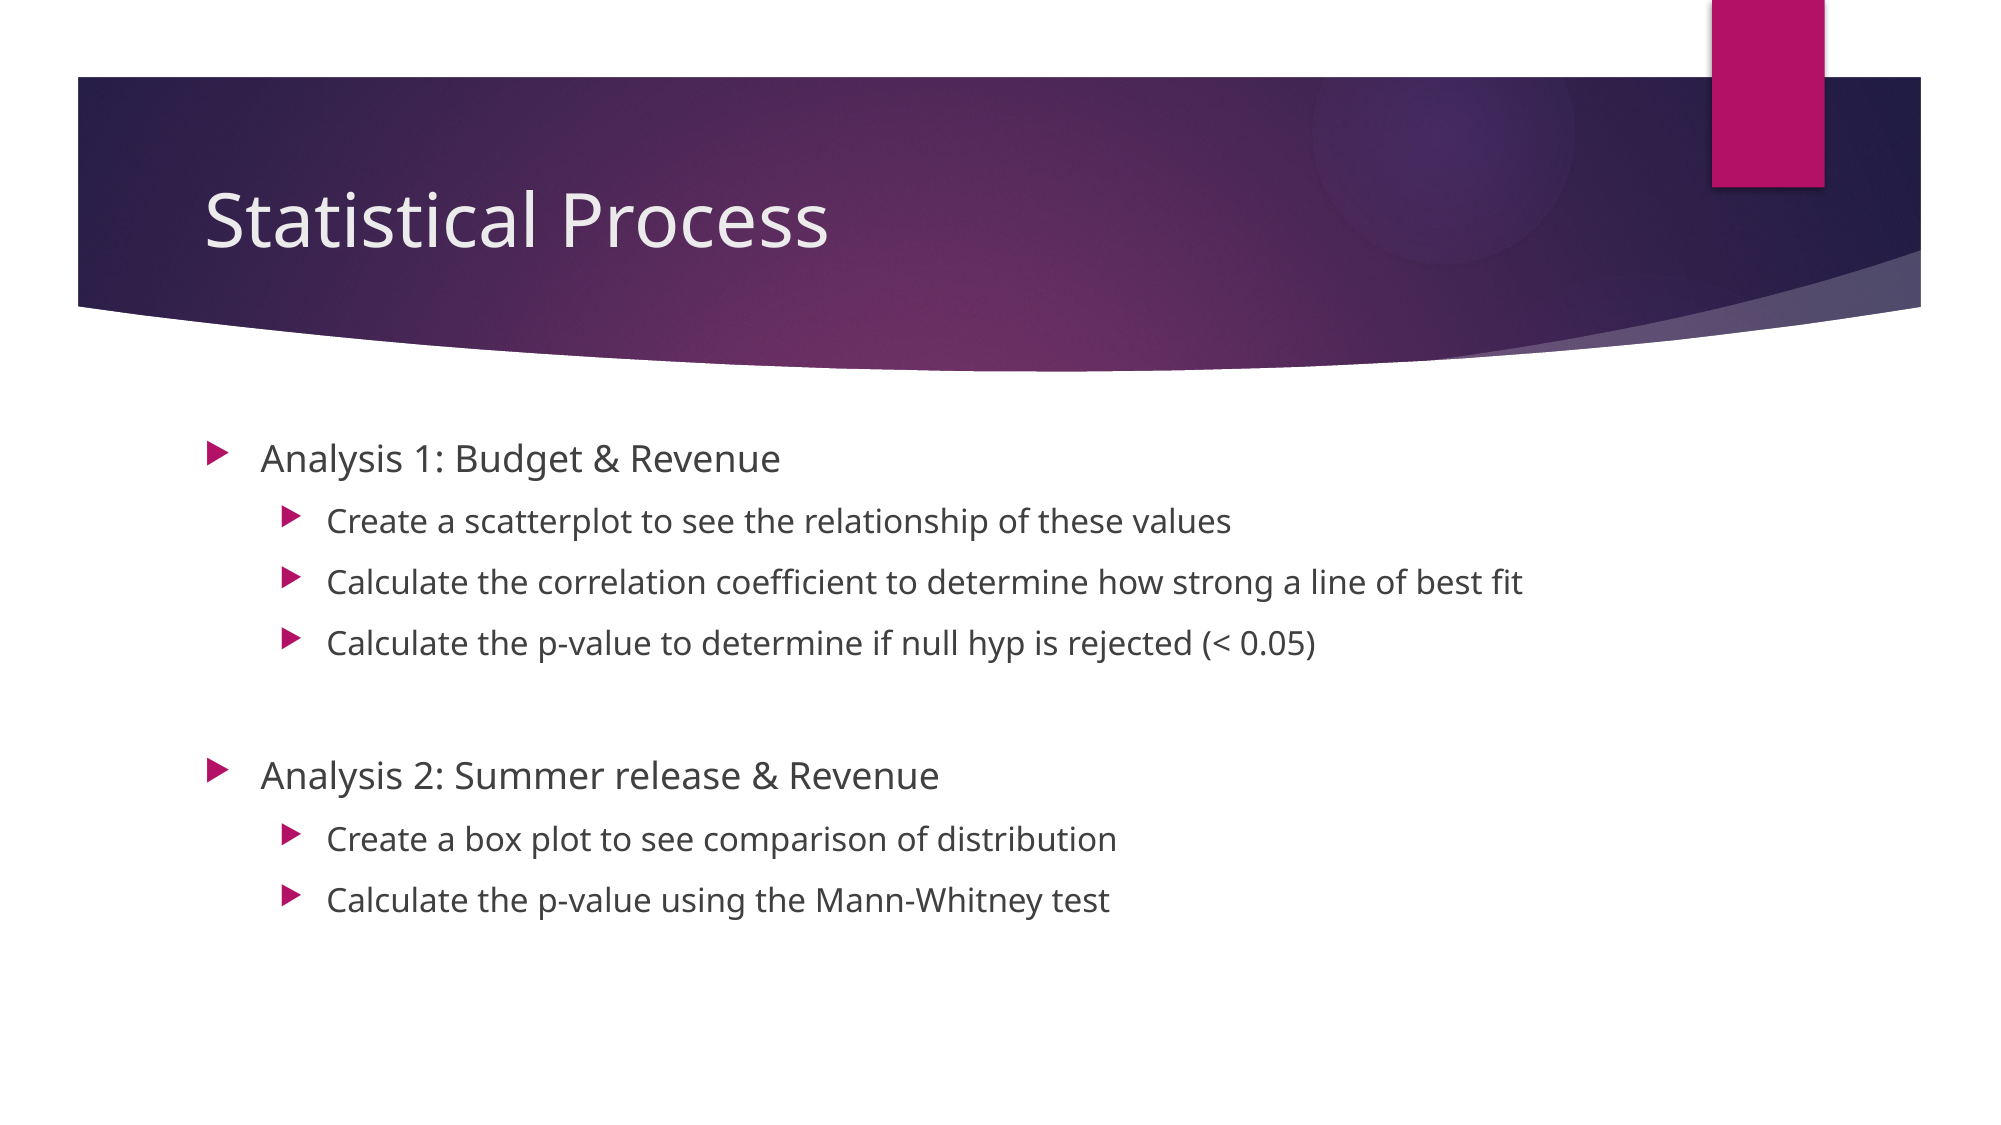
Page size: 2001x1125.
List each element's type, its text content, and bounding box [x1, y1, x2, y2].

title Statistical Process [189, 159, 1627, 276]
list Analysis 1: Budget & Revenue Create a scatterplot to see the relationship of these values Calculate the correlation coefficient to determine how strong a line of best fit Calculate the p-value to determine if null hyp is rejected (< 0.05) Analysis 2: Summer release & Revenue Create a box plot to see comparison of distribution Calculate the p-value using the Mann-Whitney test [189, 427, 1638, 988]
